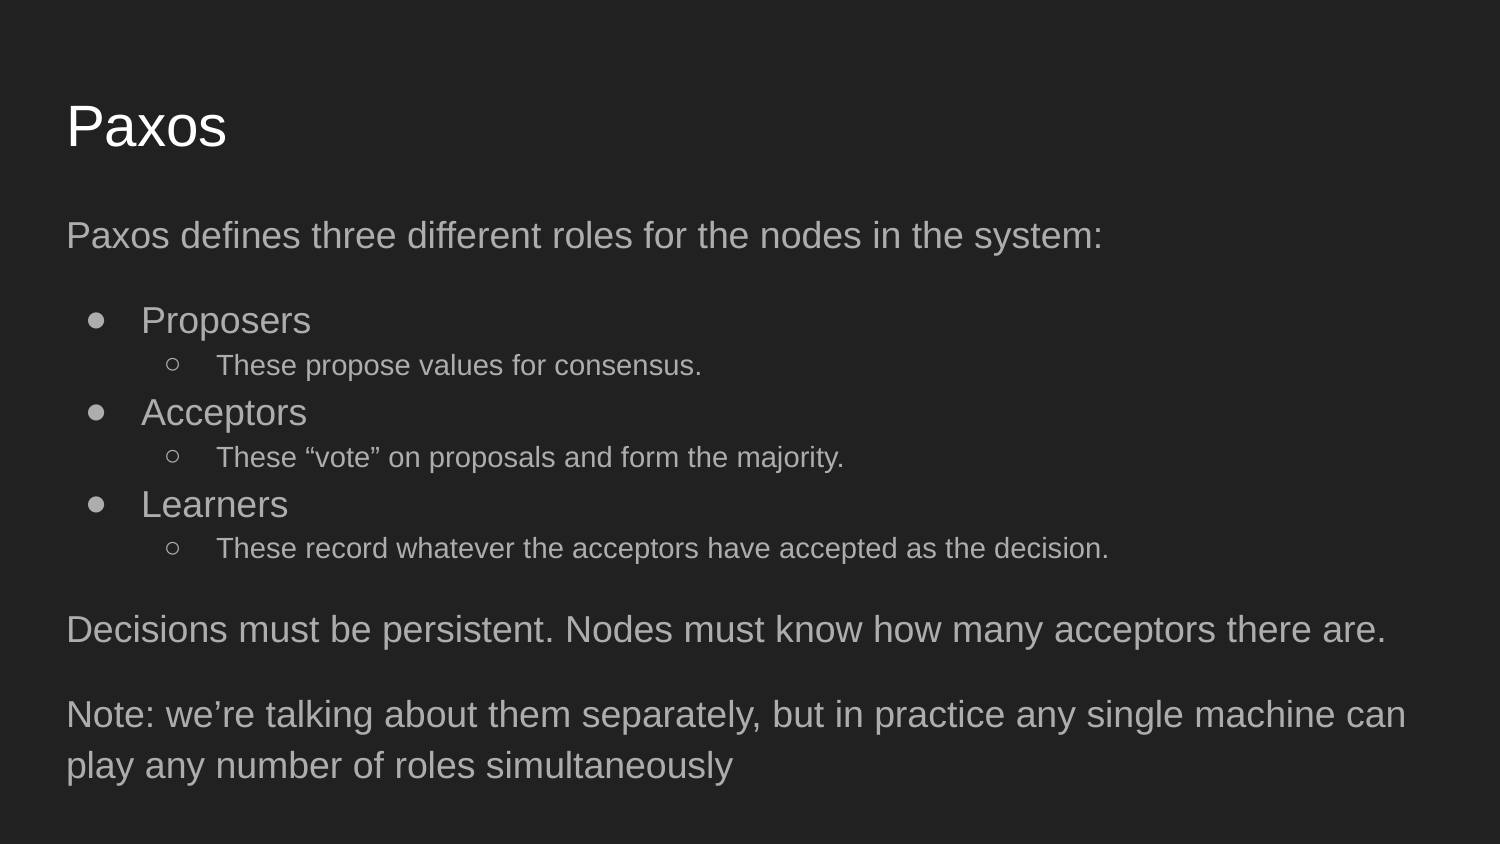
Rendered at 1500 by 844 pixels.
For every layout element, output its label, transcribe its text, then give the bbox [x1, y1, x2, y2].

title Paxos [51, 72, 1449, 167]
list Paxos defines three different roles for the nodes in the system: Proposers These propose values for consensus. Acceptors These “vote” on proposals and form the majority. Learners These record whatever the acceptors have accepted as the decision. Decisions must be persistent. Nodes must know how many acceptors there are. Note: we’re talking about them separately, but in practice any single machine can play any number of roles simultaneously [51, 189, 1449, 750]
